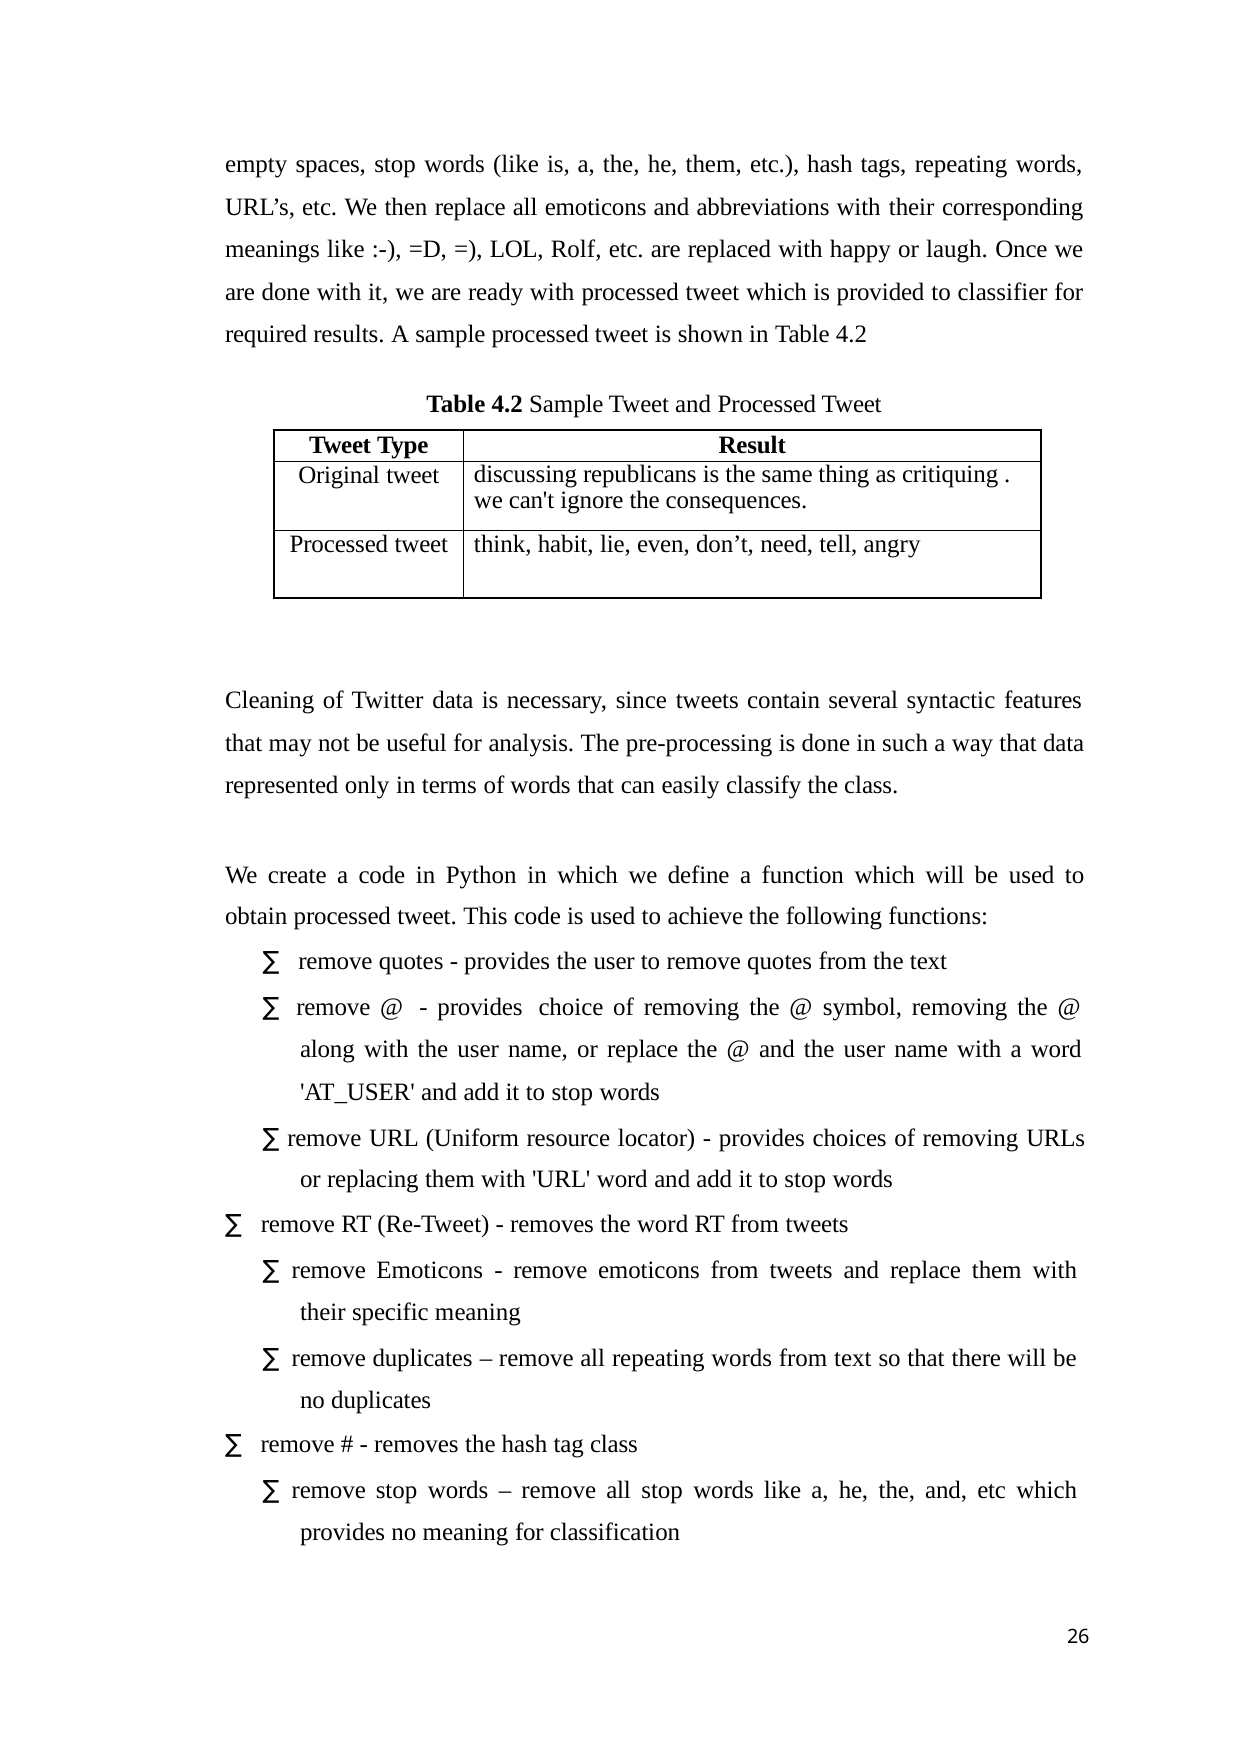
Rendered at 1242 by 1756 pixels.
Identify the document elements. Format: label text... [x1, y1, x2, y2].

table_cell Processed tweet [275, 531, 463, 597]
table_header Result [464, 431, 1040, 461]
table_cell discussing republicans is the same thing as critiquing . we can't ignore the consequences. [464, 462, 1040, 530]
slide_number 26 [1060, 1621, 1096, 1756]
table_cell Original tweet [275, 462, 463, 530]
text_box Cleaning of Twitter data is necessary, since tweets contain several syntactic features that may not be useful for analysis. The pre-processing is done in such a way that data represented only in terms of words that can easily classify the class. We create a code in Python in which we define a function which will be used to obtain processed tweet. This code is used to achieve the following functions: ∑ remove quotes - provides the user to remove quotes from the text ∑ remove @ - provides choice of removing the @ symbol, removing the @ along with the user name, or replace the @ and the user name with a word 'AT_USER' and add it to stop words ∑ remove URL (Uniform resource locator) - provides choices of removing URLs or replacing them with 'URL' word and add it to stop words ∑ remove RT (Re-Tweet) - removes the word RT from tweets ∑ remove Emoticons - remove emoticons from tweets and replace them with their specific meaning ∑ remove duplicates – remove all repeating words from text so that there will be no duplicates ∑ remove # - removes the hash tag class ∑ remove stop words – remove all stop words like a, he, the, and, etc which provides no meaning for classification [222, 669, 1094, 1546]
table_header Tweet Type [275, 431, 463, 461]
text_box empty spaces, stop words (like is, a, the, he, them, etc.), hash tags, repeating words, URL’s, etc. We then replace all emoticons and abbreviations with their corresponding meanings like :-), =D, =), LOL, Rolf, etc. are replaced with happy or laugh. Once we are done with it, we are ready with processed tweet which is provided to classifier for required results. A sample processed tweet is shown in Table 4.2 Table 4.2 Sample Tweet and Processed Tweet [222, 133, 1092, 418]
table_cell think, habit, lie, even, don’t, need, tell, angry [464, 531, 1040, 597]
